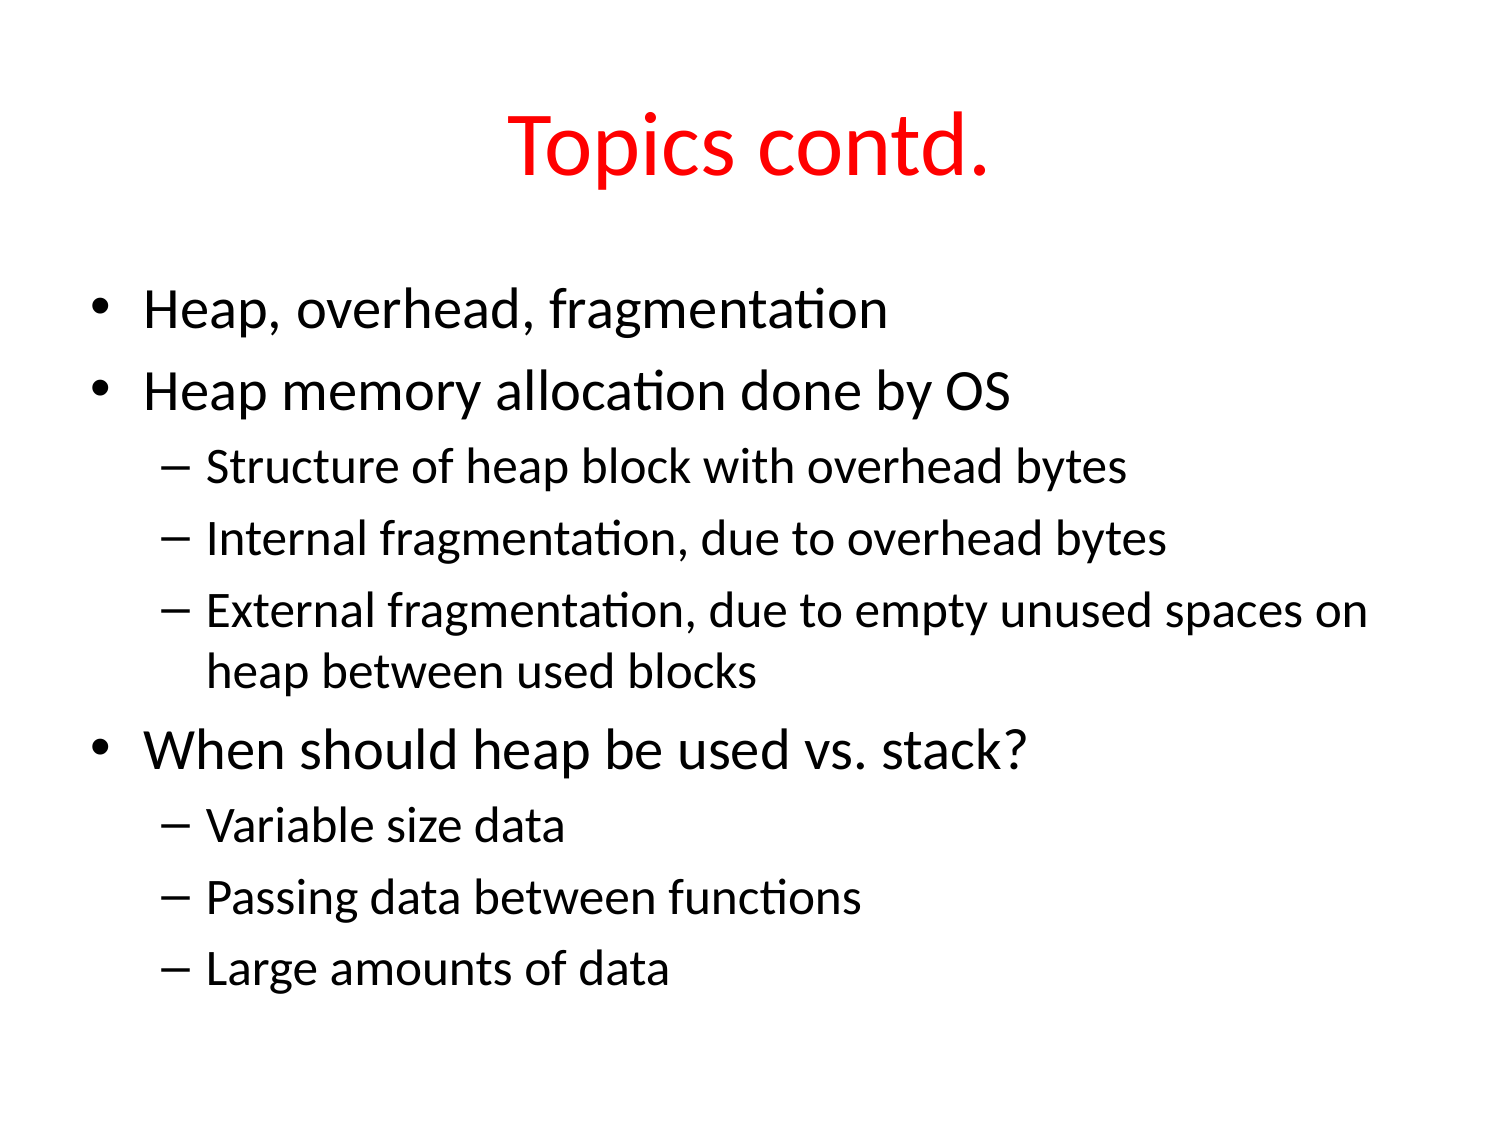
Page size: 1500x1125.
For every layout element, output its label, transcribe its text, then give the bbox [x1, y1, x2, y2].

list Heap, overhead, fragmentation Heap memory allocation done by OS Structure of heap block with overhead bytes Internal fragmentation, due to overhead bytes External fragmentation, due to empty unused spaces on heap between used blocks When should heap be used vs. stack? Variable size data Passing data between functions Large amounts of data [75, 262, 1425, 1005]
title Topics contd. [75, 45, 1425, 233]
